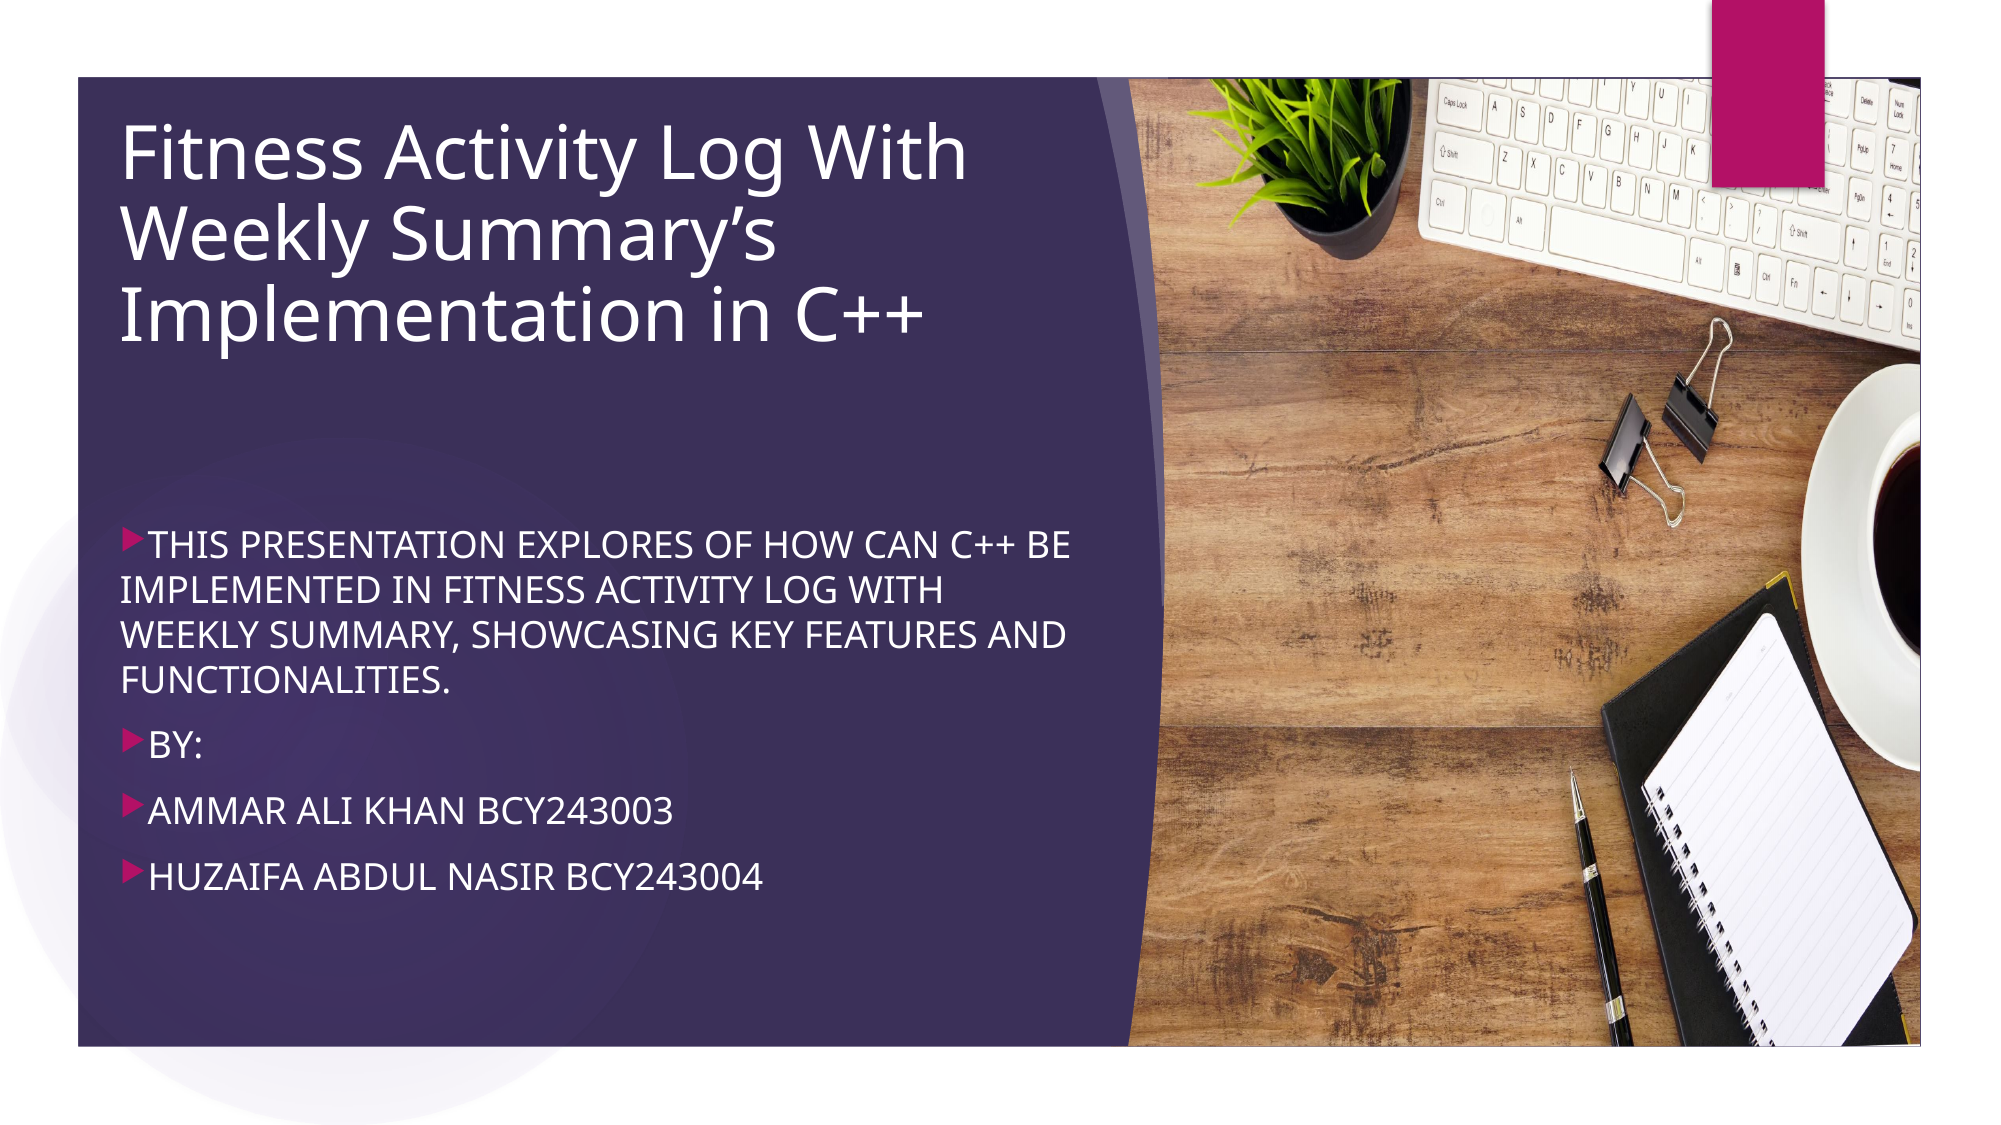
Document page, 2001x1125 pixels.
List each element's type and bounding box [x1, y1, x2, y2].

text_box [0, 0, 2000, 1125]
picture [1110, 78, 1921, 1047]
